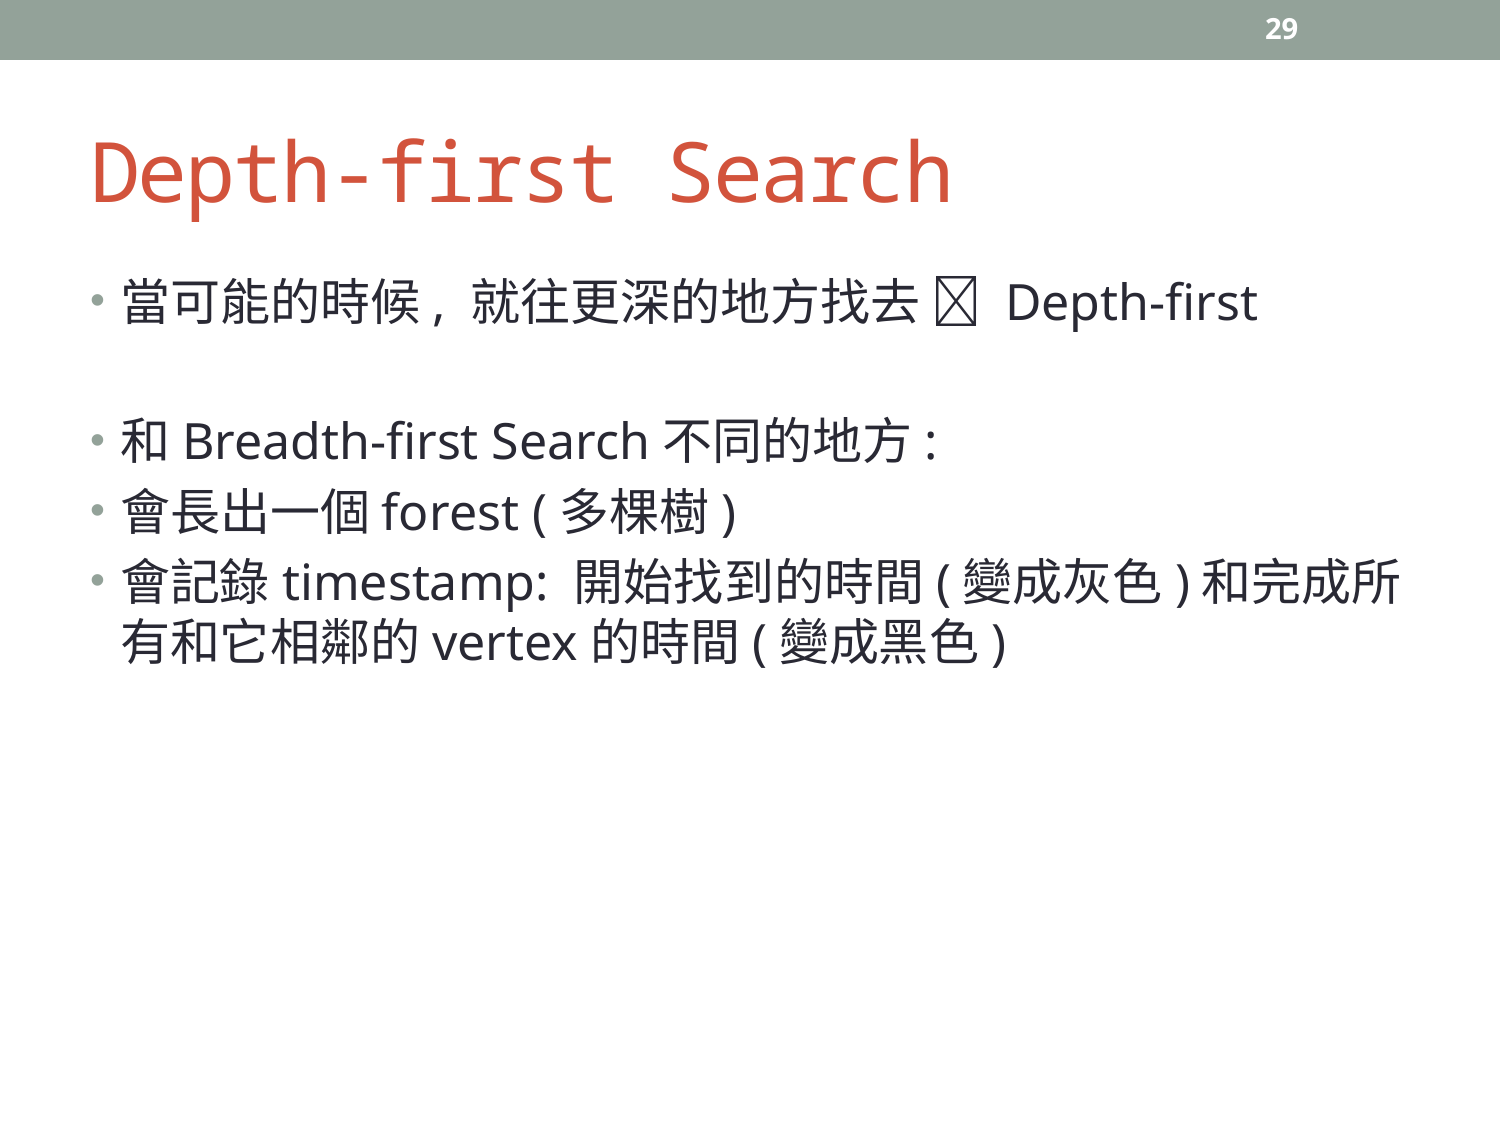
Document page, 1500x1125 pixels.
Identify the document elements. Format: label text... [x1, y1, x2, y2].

list 當可能的時候, 就往更深的地方找去  Depth-first 和Breadth-first Search不同的地方: 會長出一個forest (多棵樹) 會記錄timestamp: 開始找到的時間(變成灰色)和完成所有和它相鄰的vertex的時間(變成黑色) [75, 262, 1425, 1063]
title Depth-first Search [75, 87, 1425, 250]
slide_number 29 [1250, 3, 1425, 57]
